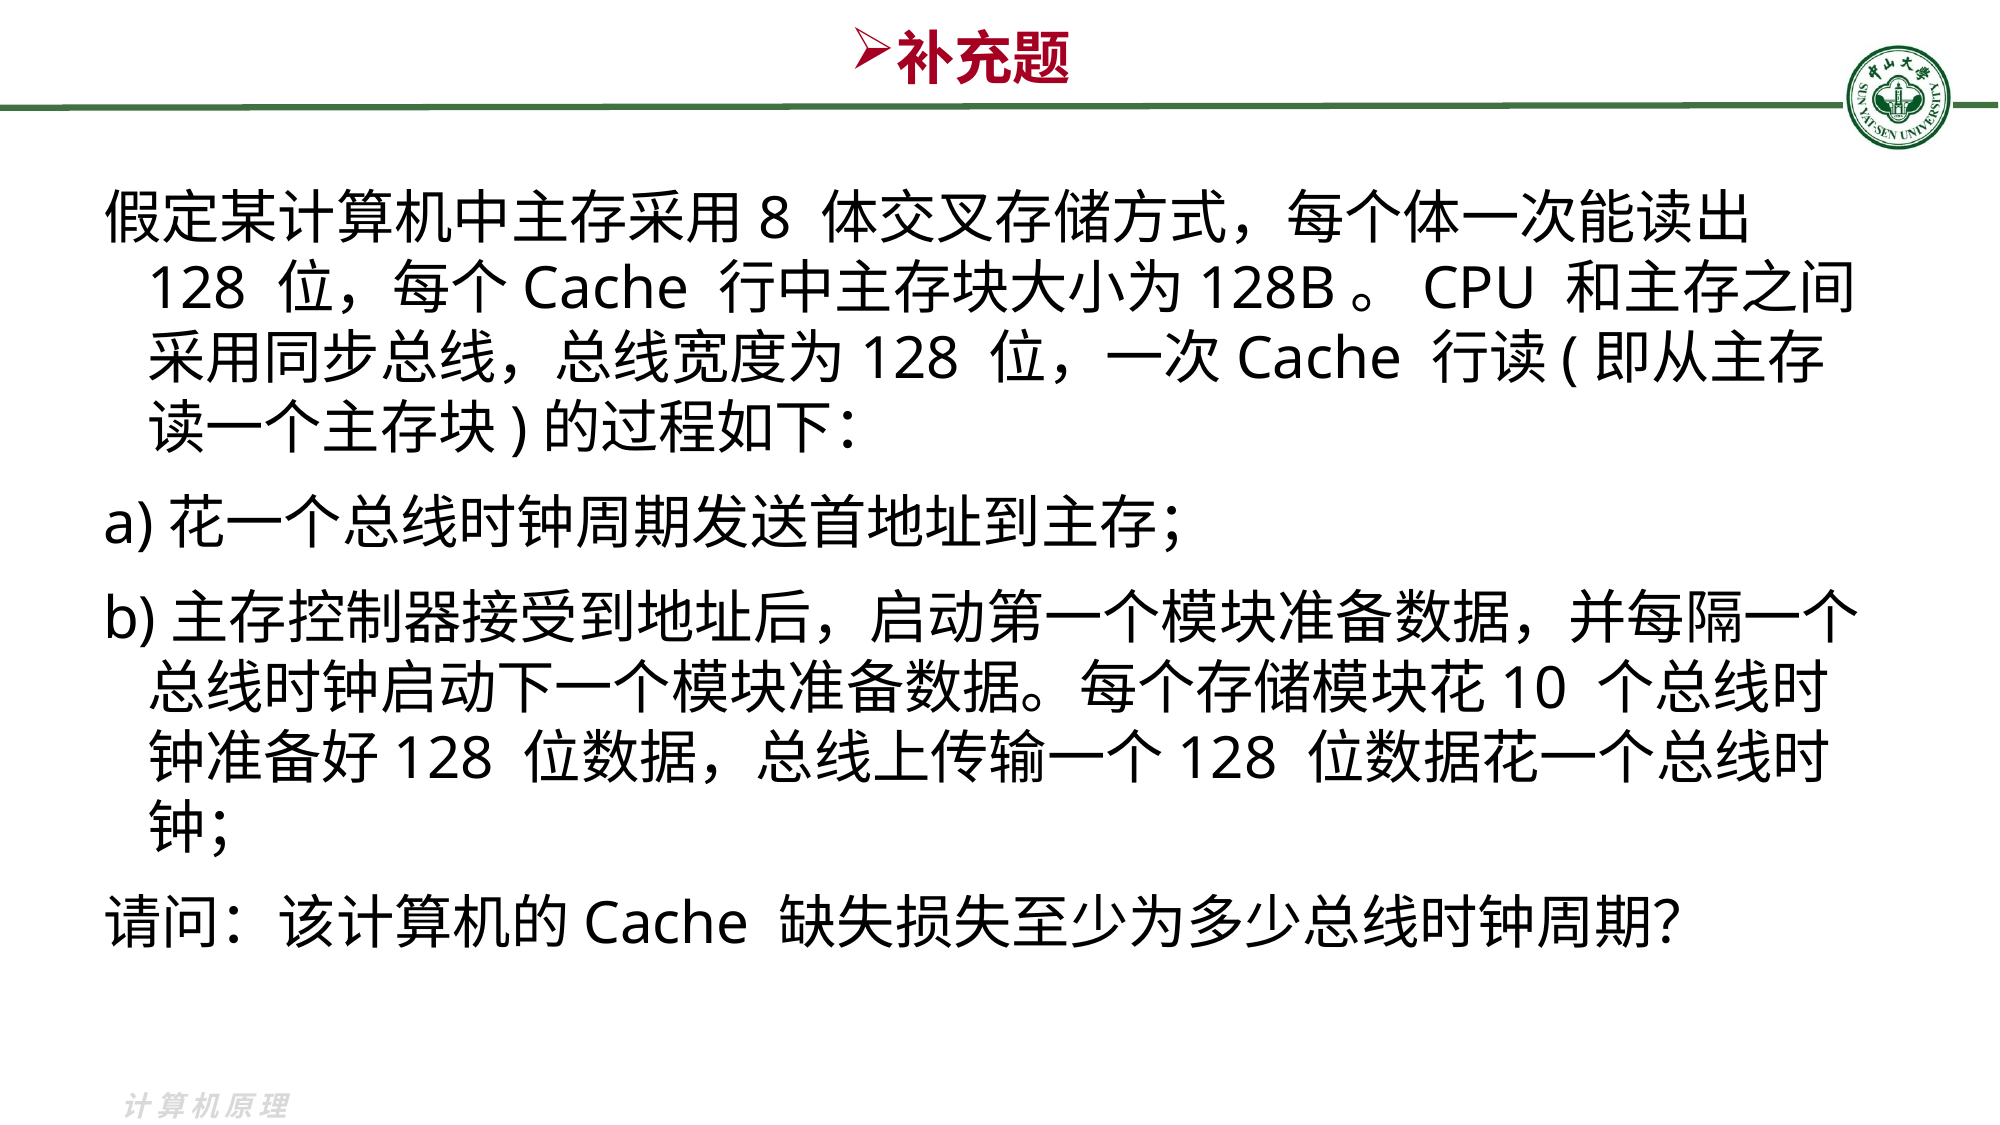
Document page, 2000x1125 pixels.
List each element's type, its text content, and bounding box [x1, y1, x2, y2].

title 补充题 [88, 13, 1833, 105]
picture [1843, 42, 1953, 152]
list 假定某计算机中主存采用8 体交叉存储方式，每个体一次能读出128 位，每个Cache 行中主存块大小为128B。CPU 和主存之间采用同步总线，总线宽度为128 位，一次Cache 行读(即从主存读一个主存块)的过程如下： a)花一个总线时钟周期发送首地址到主存； b)主存控制器接受到地址后，启动第一个模块准备数据，并每隔一个总线时钟启动下一个模块准备数据。每个存储模块花10 个总线时钟准备好128 位数据，总线上传输一个128 位数据花一个总线时钟； 请问：该计算机的Cache 缺失损失至少为多少总线时钟周期？ [88, 172, 1880, 1000]
